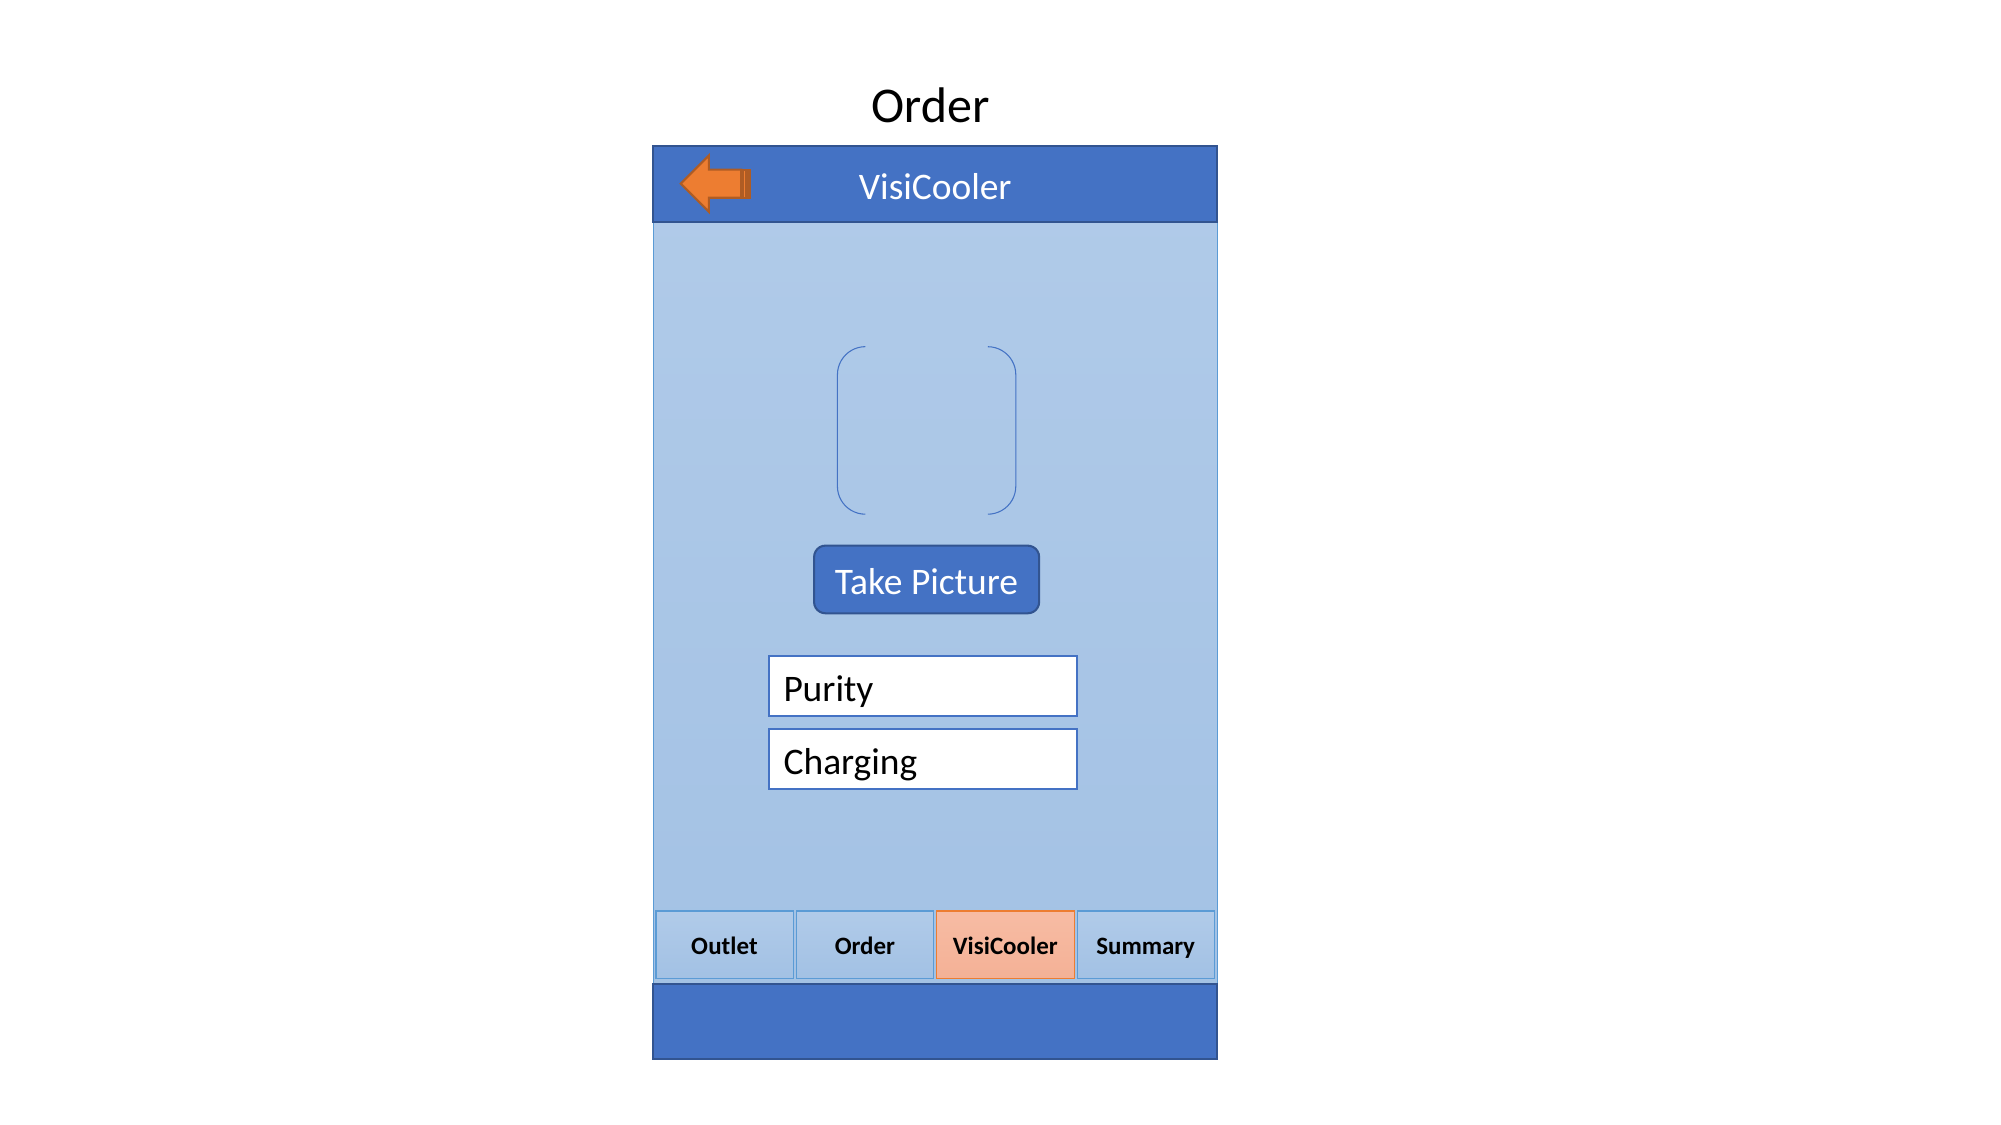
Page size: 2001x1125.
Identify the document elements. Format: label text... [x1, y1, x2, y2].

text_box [653, 146, 1218, 1060]
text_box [655, 910, 1215, 979]
text_box Order [856, 65, 1005, 141]
